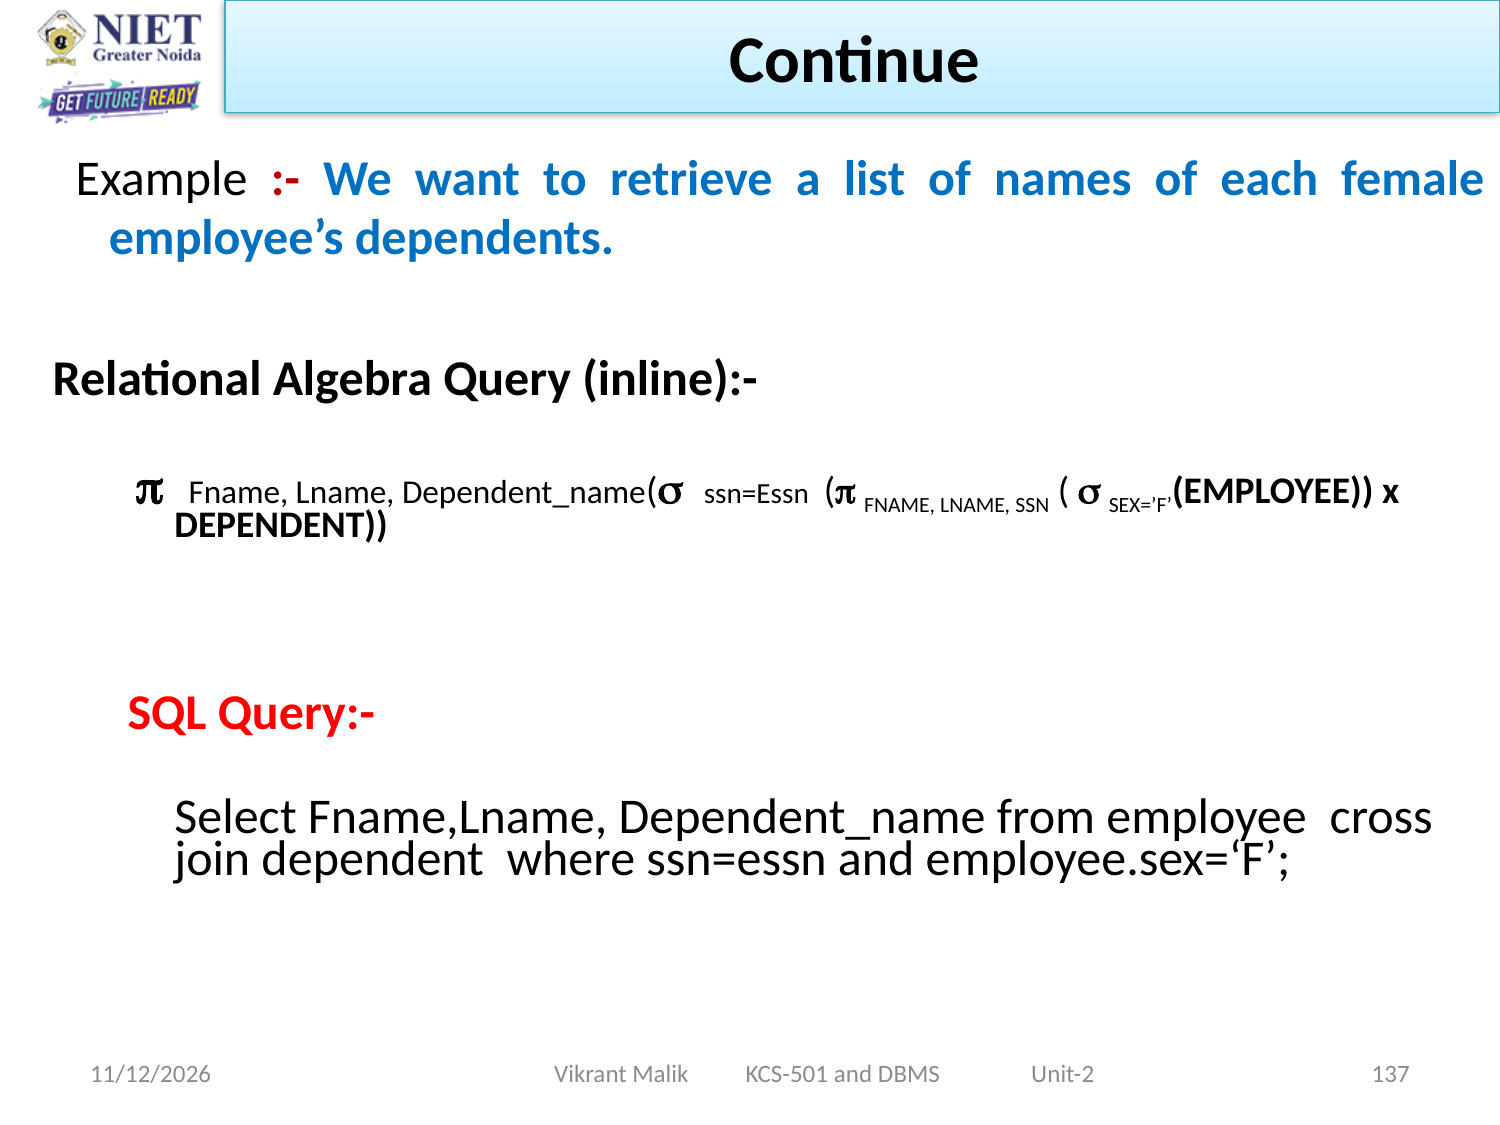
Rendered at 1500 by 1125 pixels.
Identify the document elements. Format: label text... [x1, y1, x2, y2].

picture [0, 0, 238, 135]
text_box Continue [238, 0, 1500, 113]
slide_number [75, 1042, 412, 1103]
slide_number 137 [1074, 1042, 1425, 1103]
list Example :- We want to retrieve a list of names of each female employee’s dependents. Relational Algebra Query (inline):-  Fname, Lname, Dependent_name( ssn=Essn ( FNAME, LNAME, SSN (  SEX=’F’(EMPLOYEE)) x DEPENDENT)) SQL Query:- Select Fname,Lname, Dependent_name from employee cross join dependent where ssn=essn and employee.sex=‘F’; [37, 137, 1500, 1025]
footer Vikrant Malik KCS-501 and DBMS Unit-2 [412, 1042, 1074, 1103]
